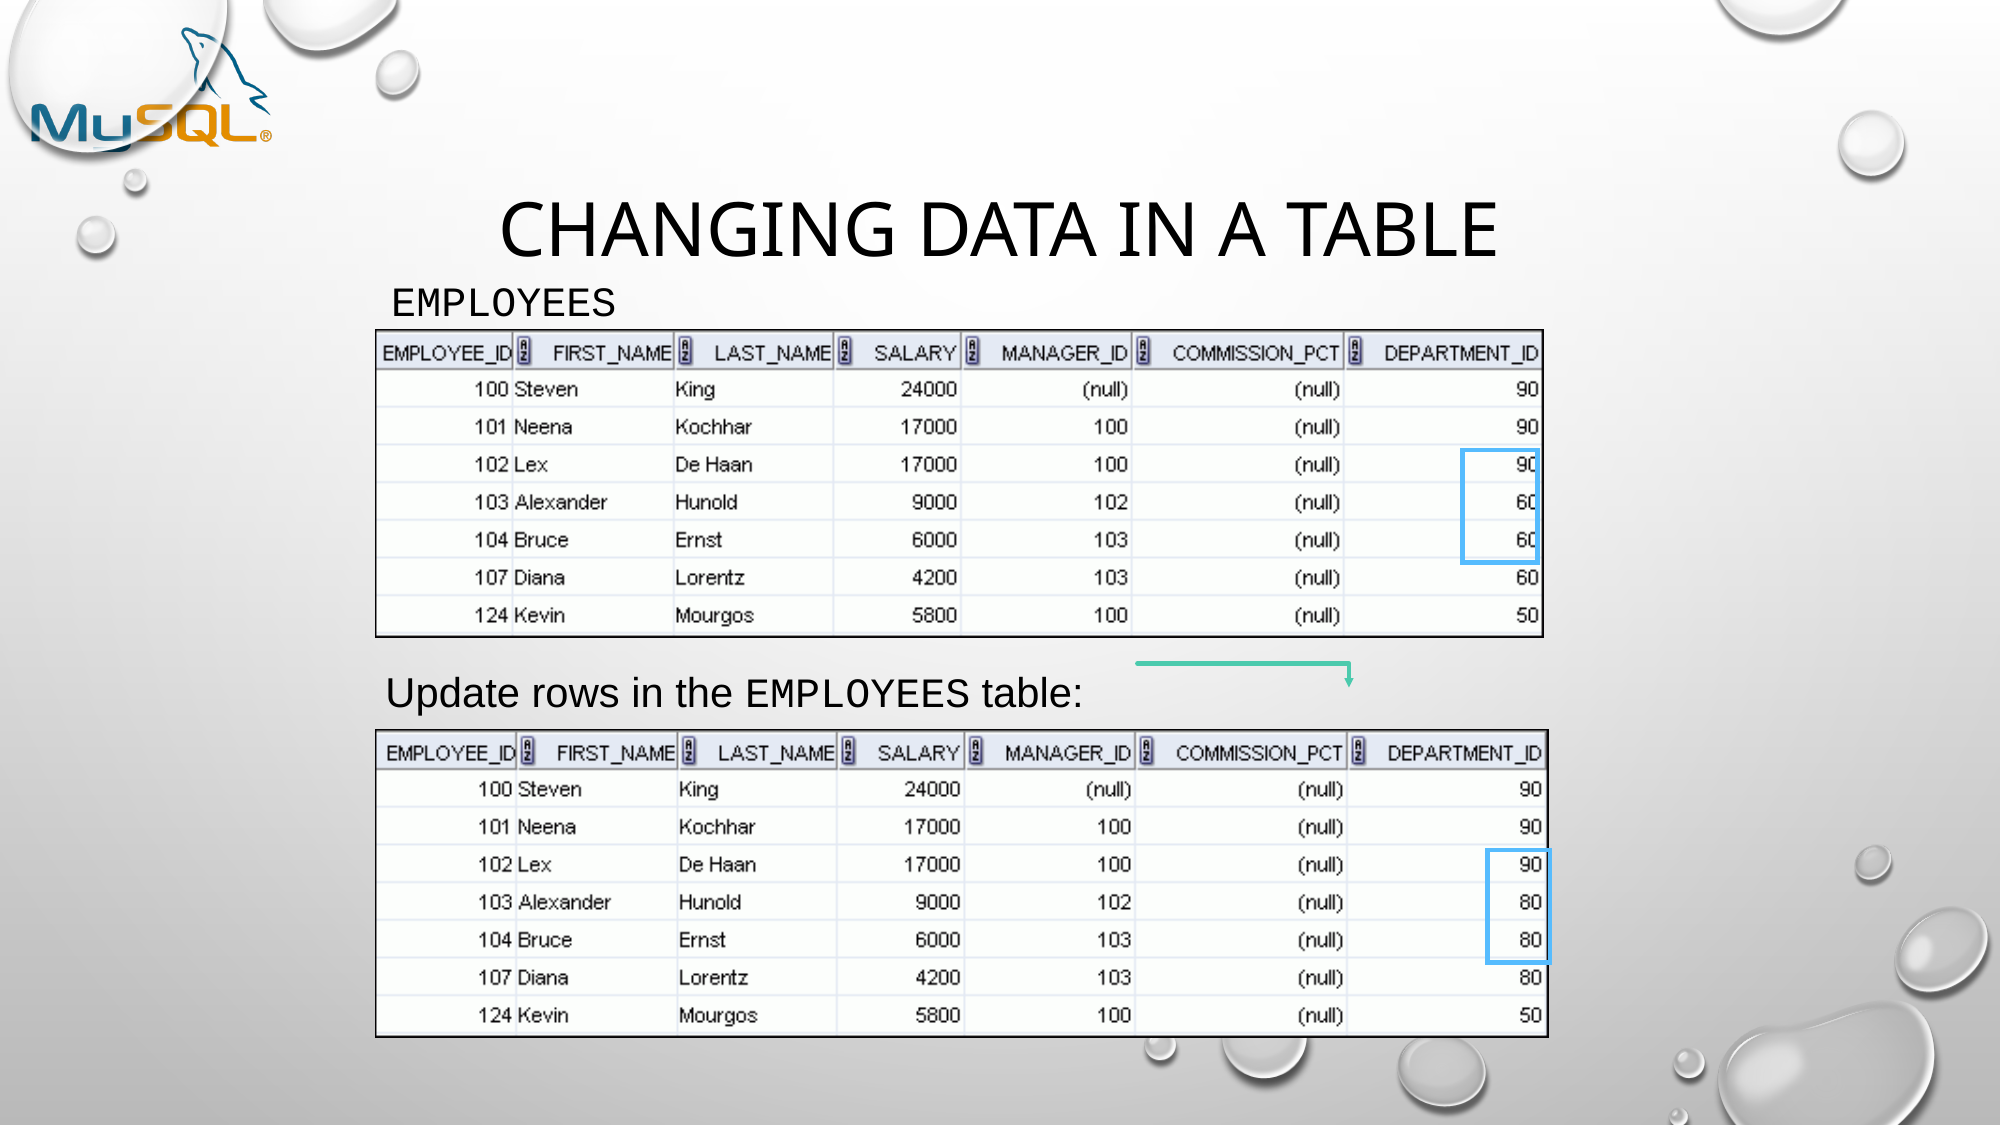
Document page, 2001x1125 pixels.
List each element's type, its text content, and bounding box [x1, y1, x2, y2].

text_box EMPLOYEES [376, 267, 632, 328]
picture [0, 0, 2000, 1125]
title Changing Data in a Table [149, 101, 1851, 364]
text_box [1137, 663, 1354, 688]
text_box Update rows in the EMPLOYEES table: [370, 674, 1296, 722]
